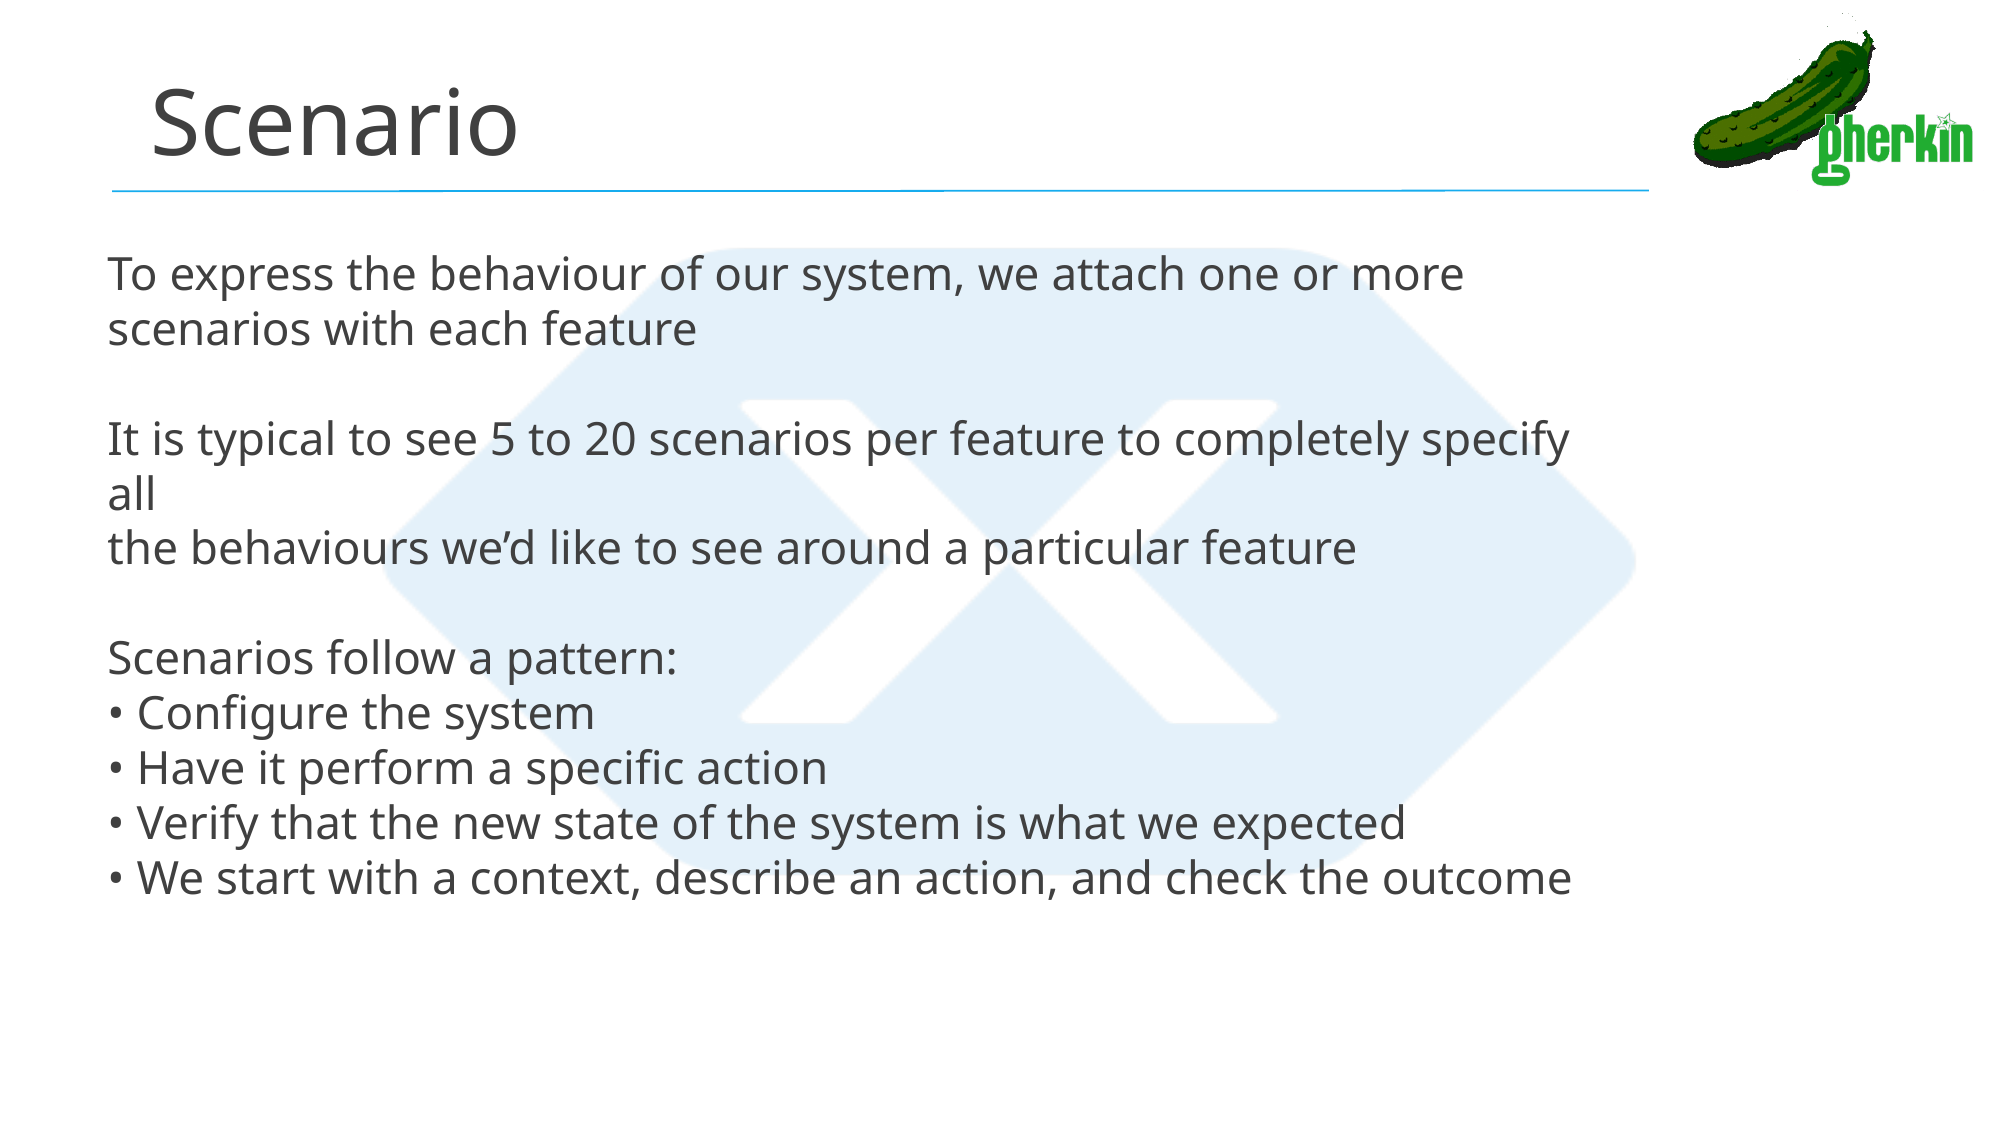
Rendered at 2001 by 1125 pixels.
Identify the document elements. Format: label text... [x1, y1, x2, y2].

text_box Scenario [135, 56, 537, 182]
text_box To express the behaviour of our system, we attach one or more scenarios with each feature It is typical to see 5 to 20 scenarios per feature to completely specify all the behaviours we’d like to see around a particular feature Scenarios follow a pattern: • Configure the system • Have it perform a specific action • Verify that the new state of the system is what we expected • We start with a context, describe an action, and check the outcome [92, 236, 1611, 912]
picture [1685, 10, 1984, 191]
